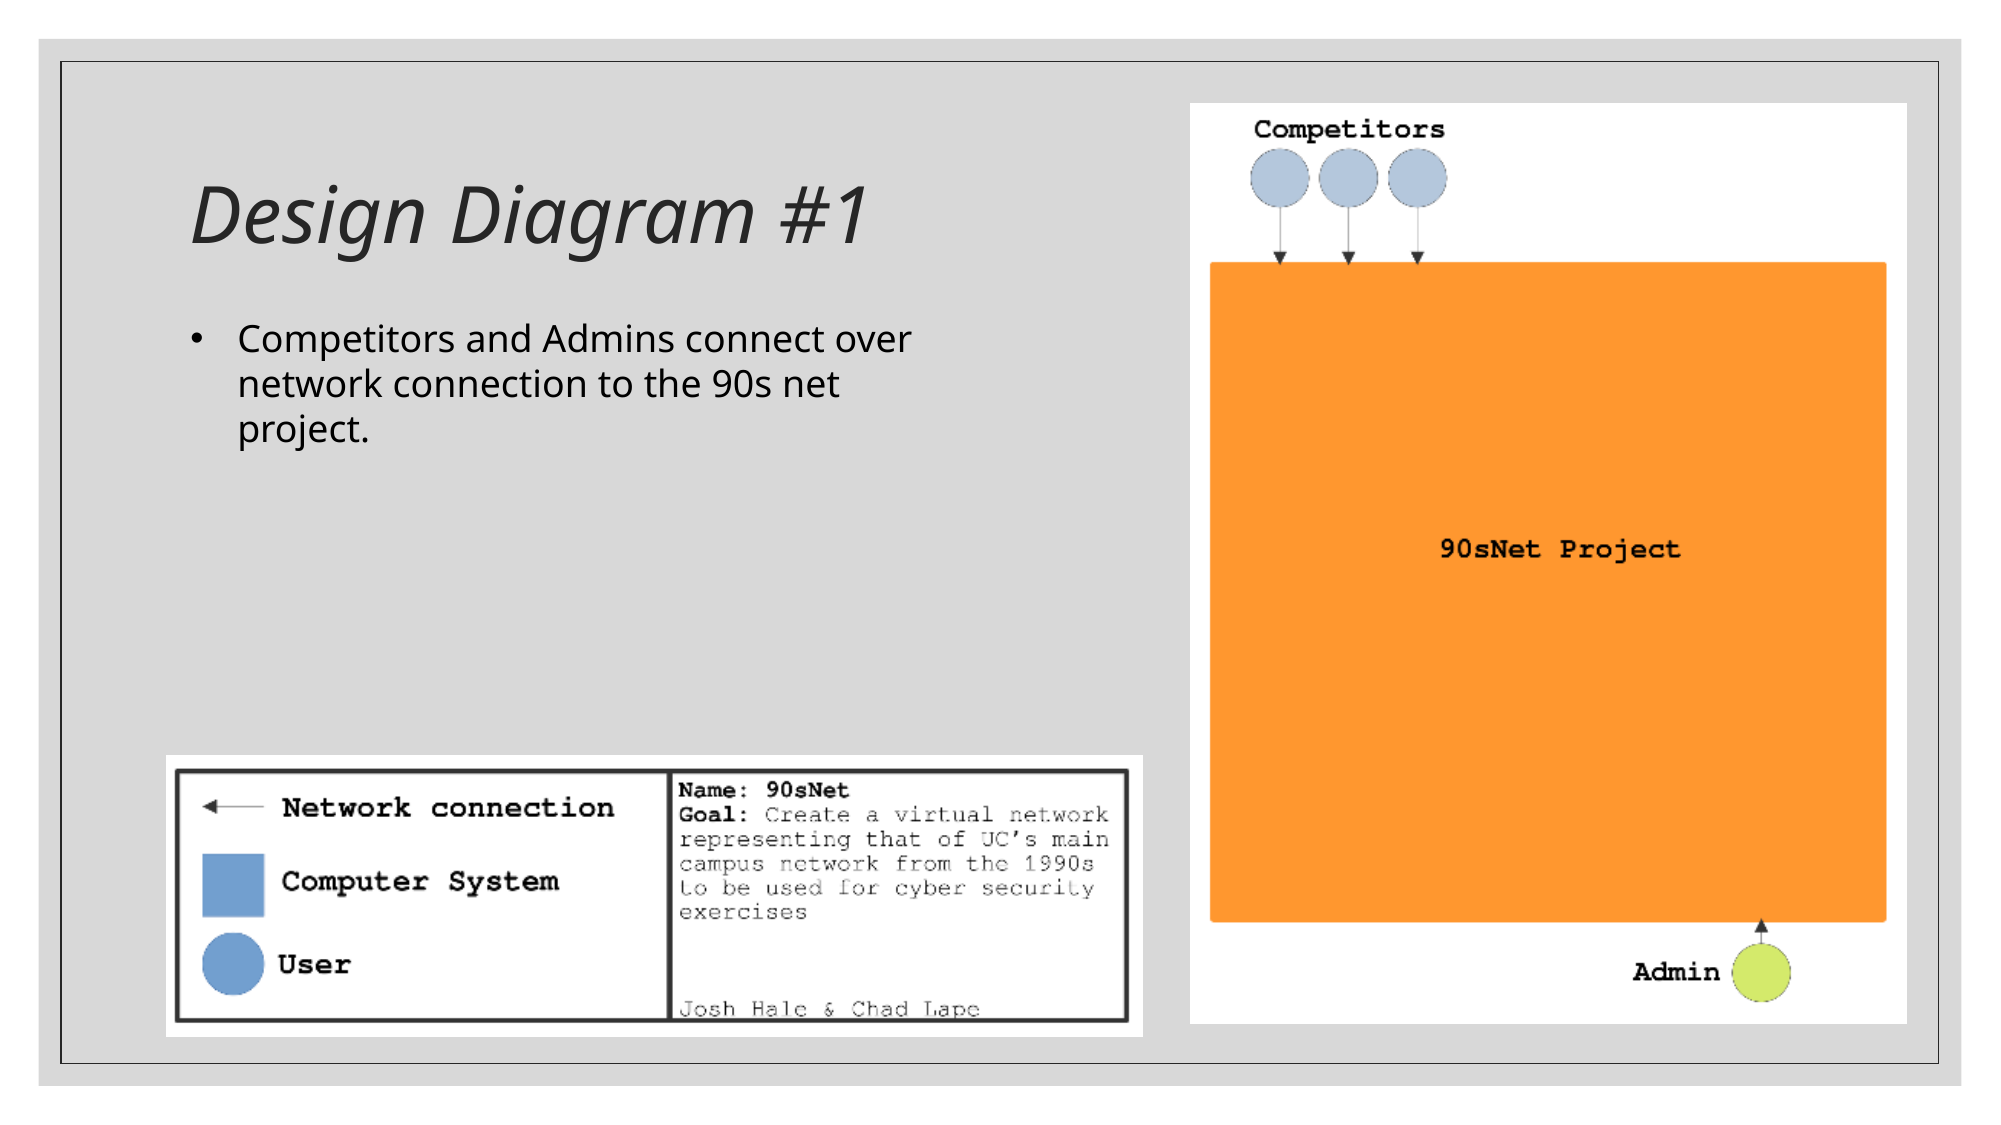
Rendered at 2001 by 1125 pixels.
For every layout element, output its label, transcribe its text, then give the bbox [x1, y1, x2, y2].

picture [166, 755, 1143, 1037]
text_box Competitors and Admins connect over network connection to the 90s net project. [175, 307, 954, 458]
picture [1190, 103, 1907, 1024]
title Design Diagram #1 [174, 105, 1184, 331]
